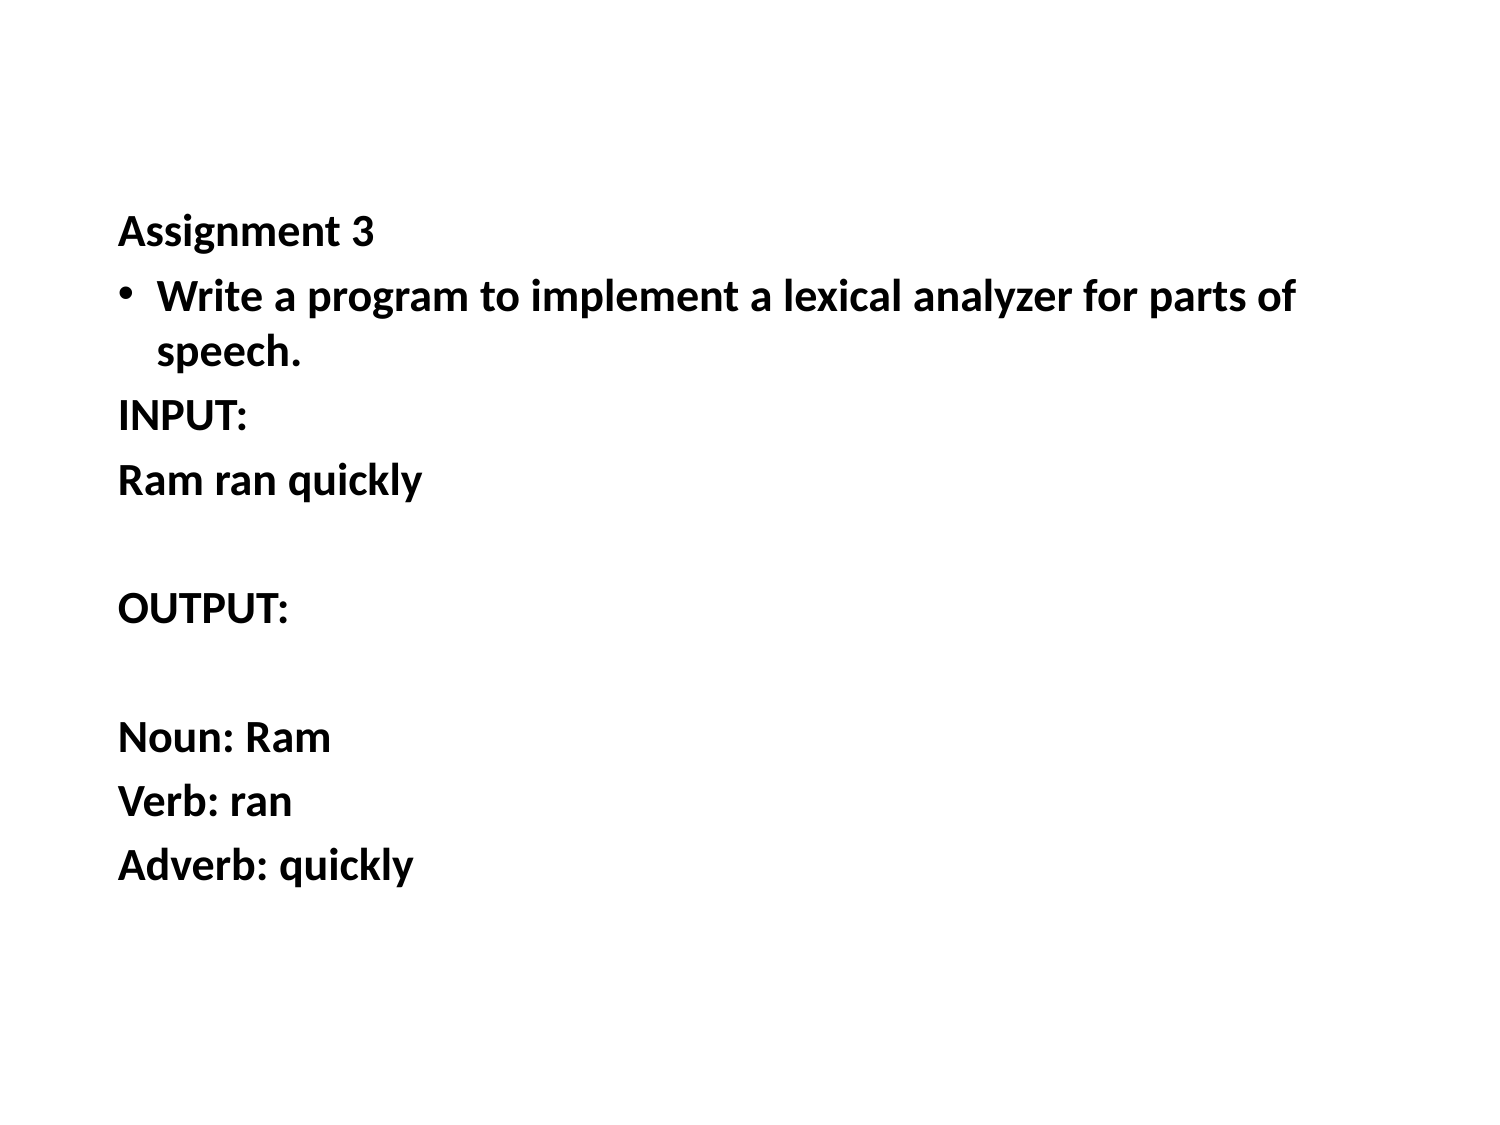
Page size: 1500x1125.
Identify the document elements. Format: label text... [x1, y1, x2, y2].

text_box Assignment 3 Write a program to implement a lexical analyzer for parts of speech. INPUT: Ram ran quickly OUTPUT: Noun: Ram Verb: ran Adverb: quickly [103, 193, 1397, 901]
